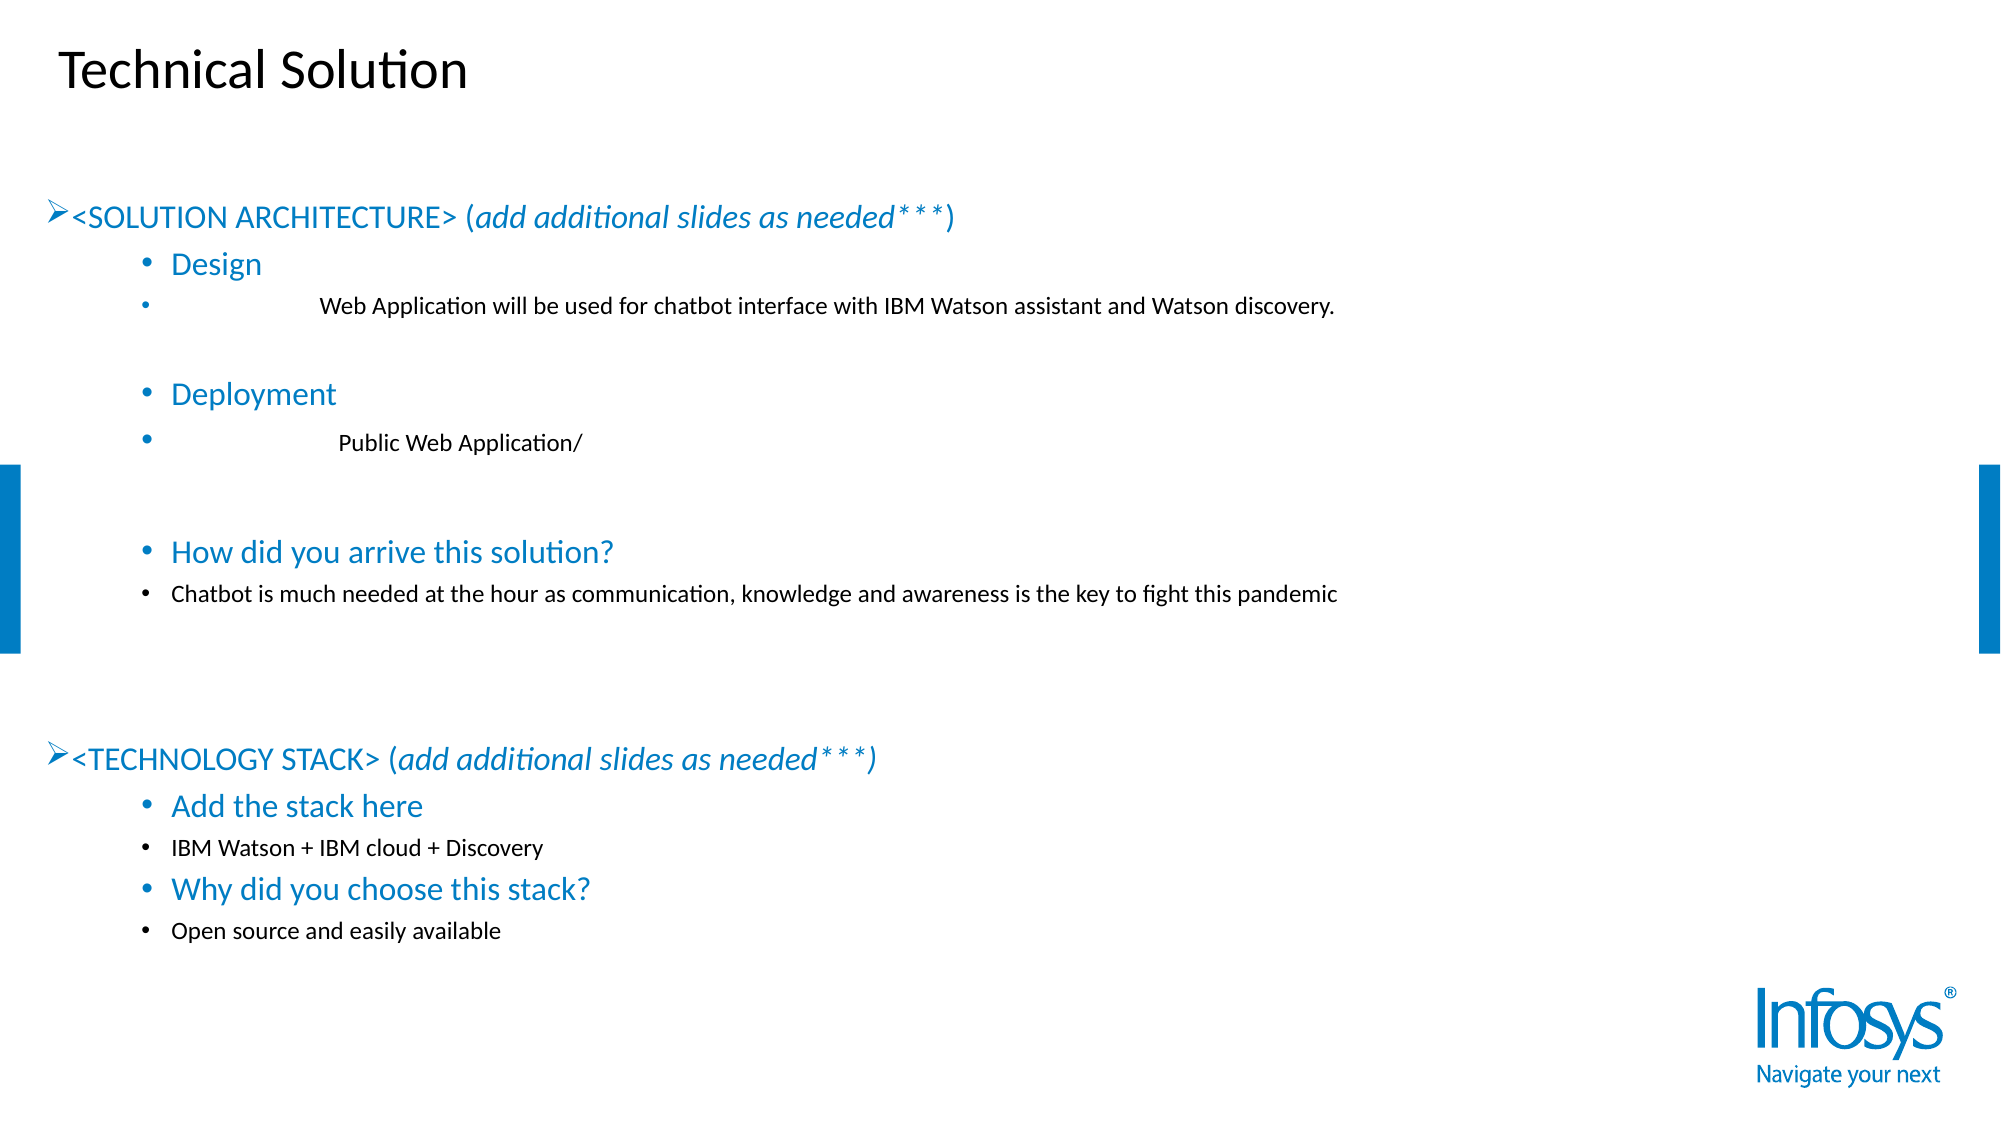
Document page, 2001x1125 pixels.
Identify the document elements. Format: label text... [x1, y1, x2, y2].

list <SOLUTION ARCHITECTURE> (add additional slides as needed***) Design Web Application will be used for chatbot interface with IBM Watson assistant and Watson discovery. Deployment Public Web Application/ How did you arrive this solution? Chatbot is much needed at the hour as communication, knowledge and awareness is the key to fight this pandemic <TECHNOLOGY STACK> (add additional slides as needed***) Add the stack here IBM Watson + IBM cloud + Discovery Why did you choose this stack? Open source and easily available [30, 131, 1873, 1070]
title Technical Solution [43, 32, 1952, 132]
